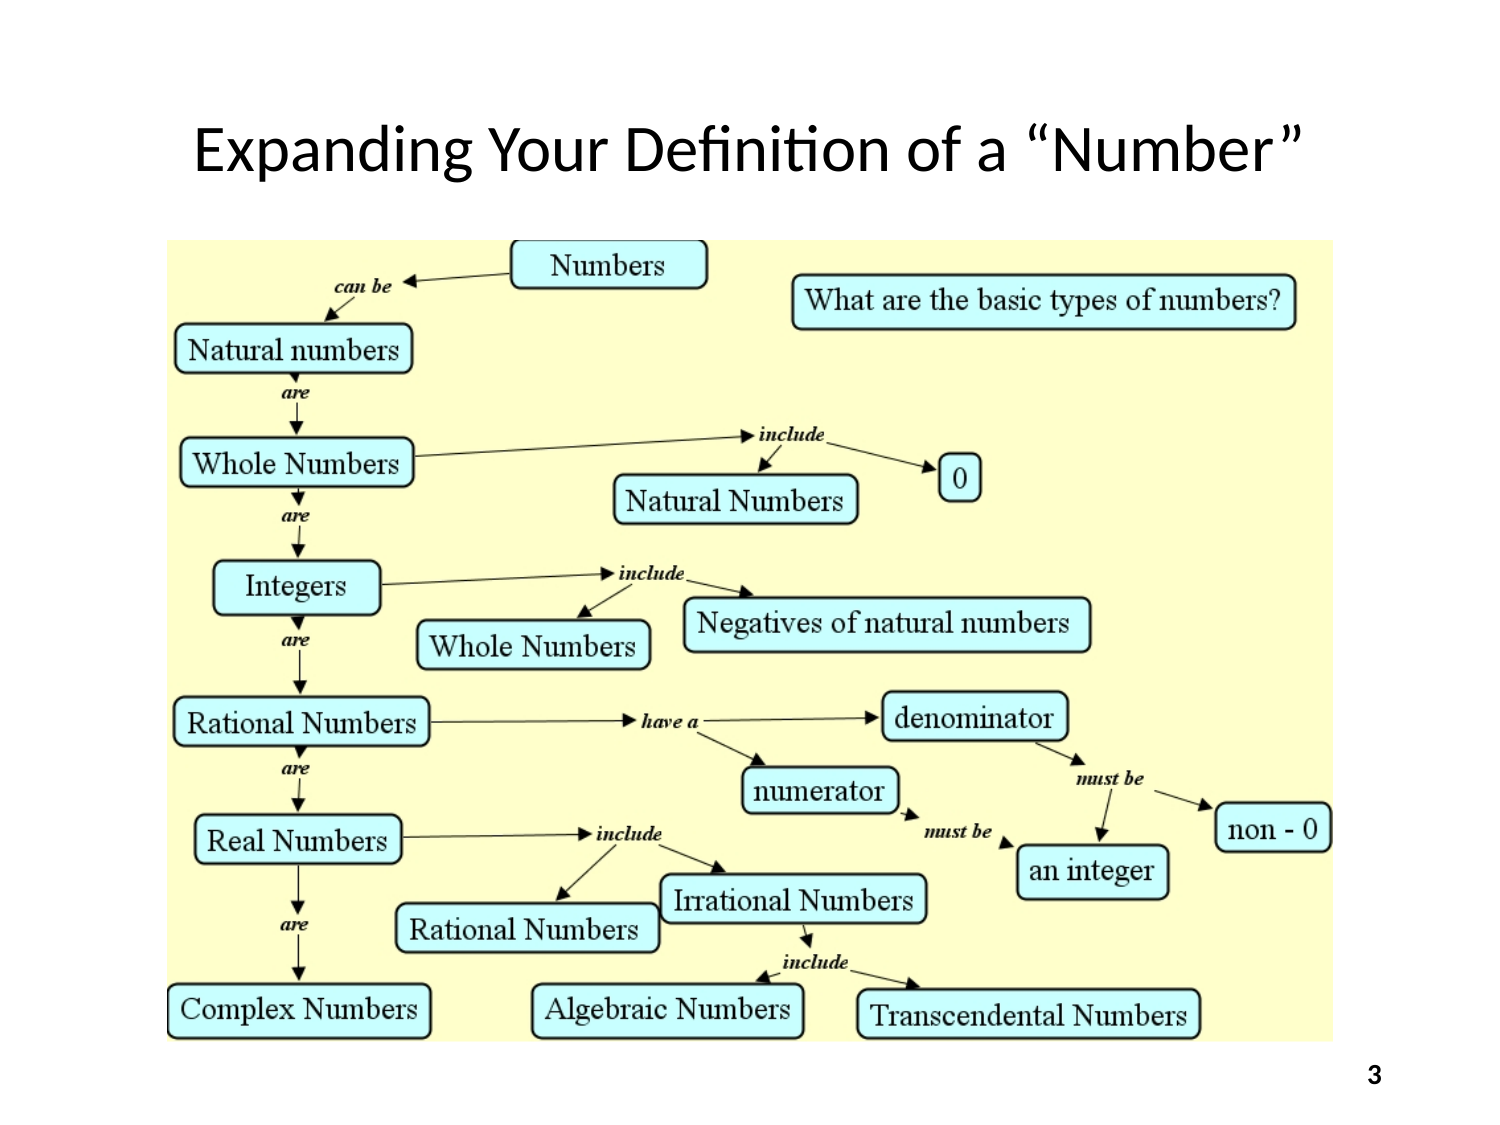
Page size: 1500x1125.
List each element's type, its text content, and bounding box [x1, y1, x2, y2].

picture [167, 240, 1333, 1043]
slide_number 3 [1059, 1042, 1397, 1103]
title Expanding Your Definition of a “Number” [103, 59, 1397, 241]
